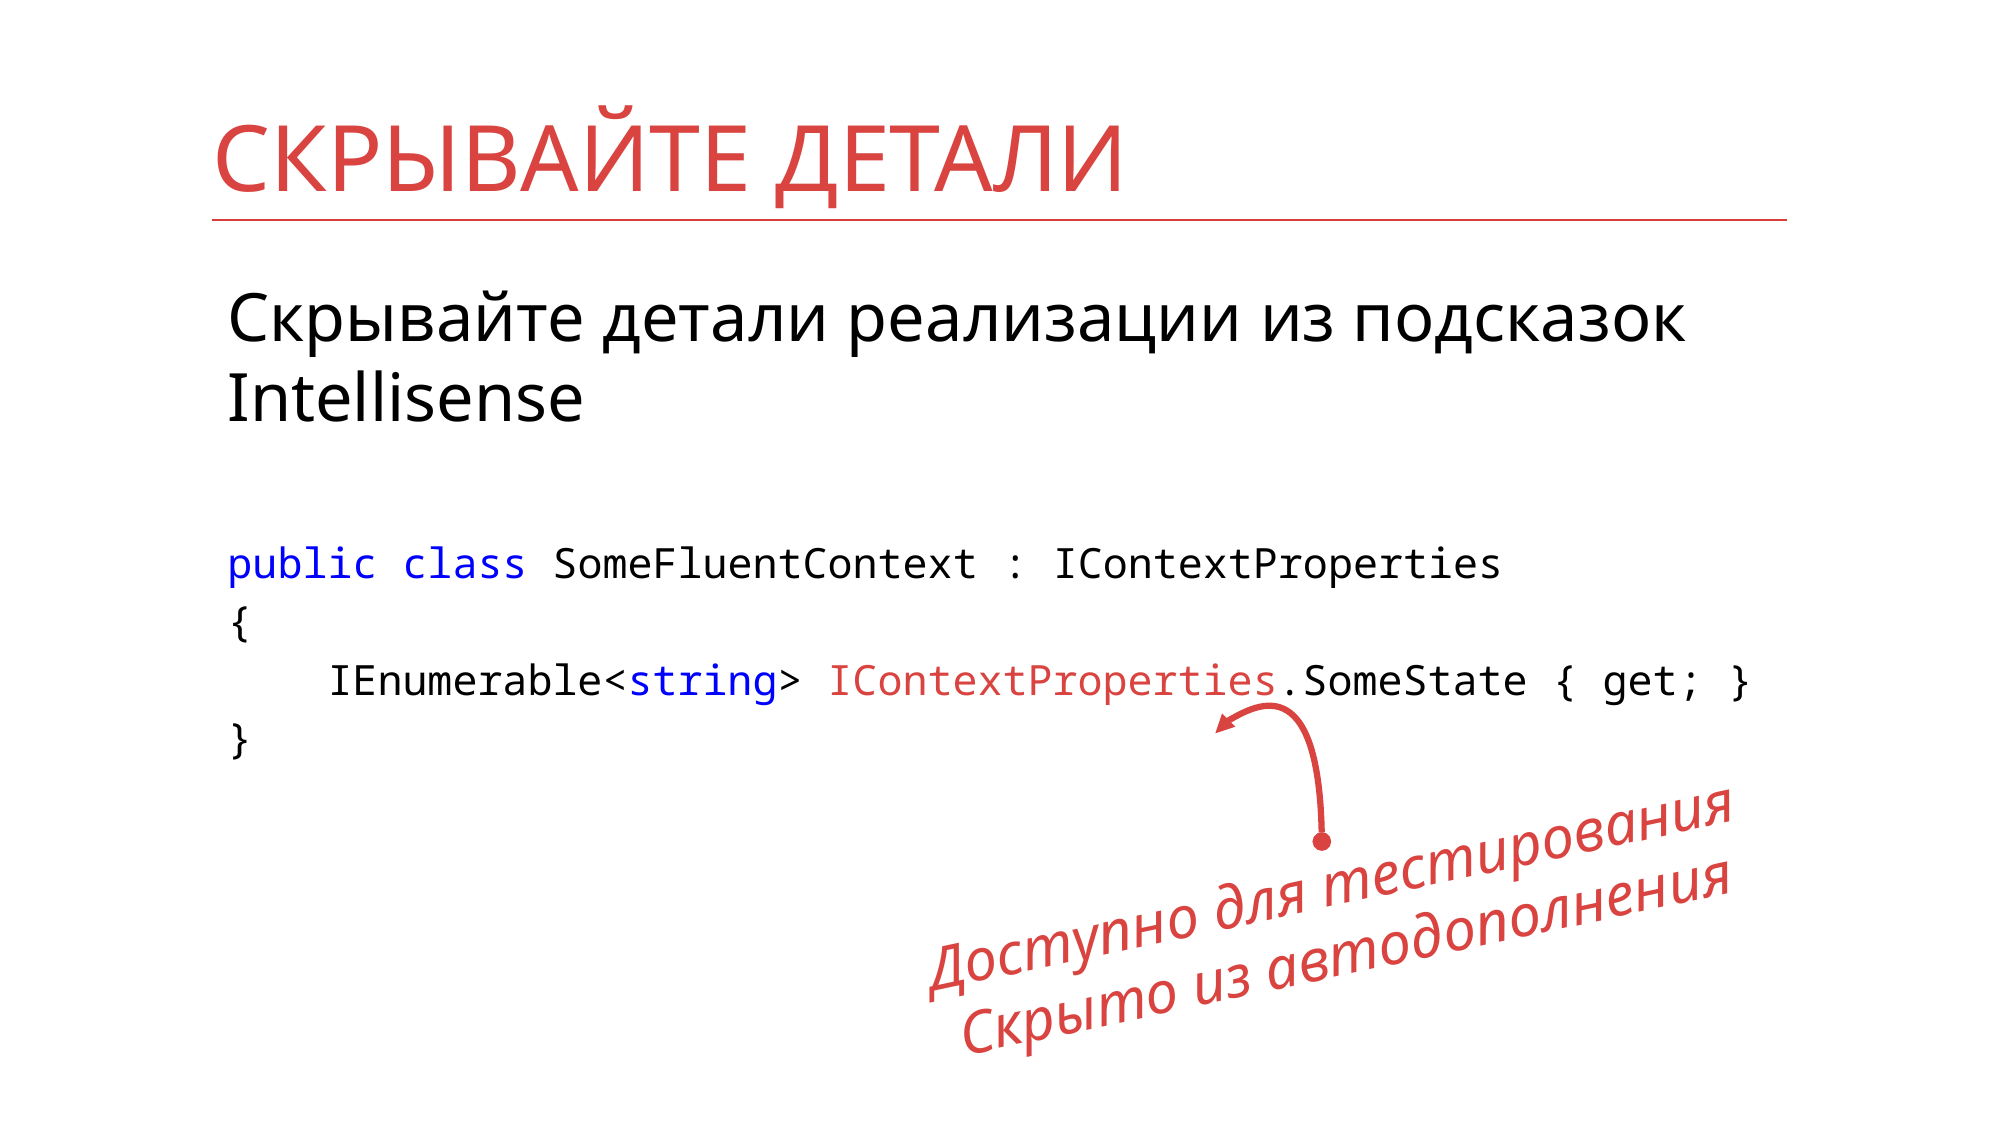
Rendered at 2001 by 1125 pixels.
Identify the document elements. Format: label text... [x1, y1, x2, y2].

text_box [1214, 733, 1323, 841]
list Скрывайте детали реализации из подсказок Intellisense public class SomeFluentContext : IContextProperties { IEnumerable<string> IContextProperties.SomeState { get; } } [212, 267, 1788, 1035]
title Скрывайте детали [212, 90, 1788, 220]
text_box Доступно для тестирования Скрыто из автодополнения [904, 752, 1772, 1082]
